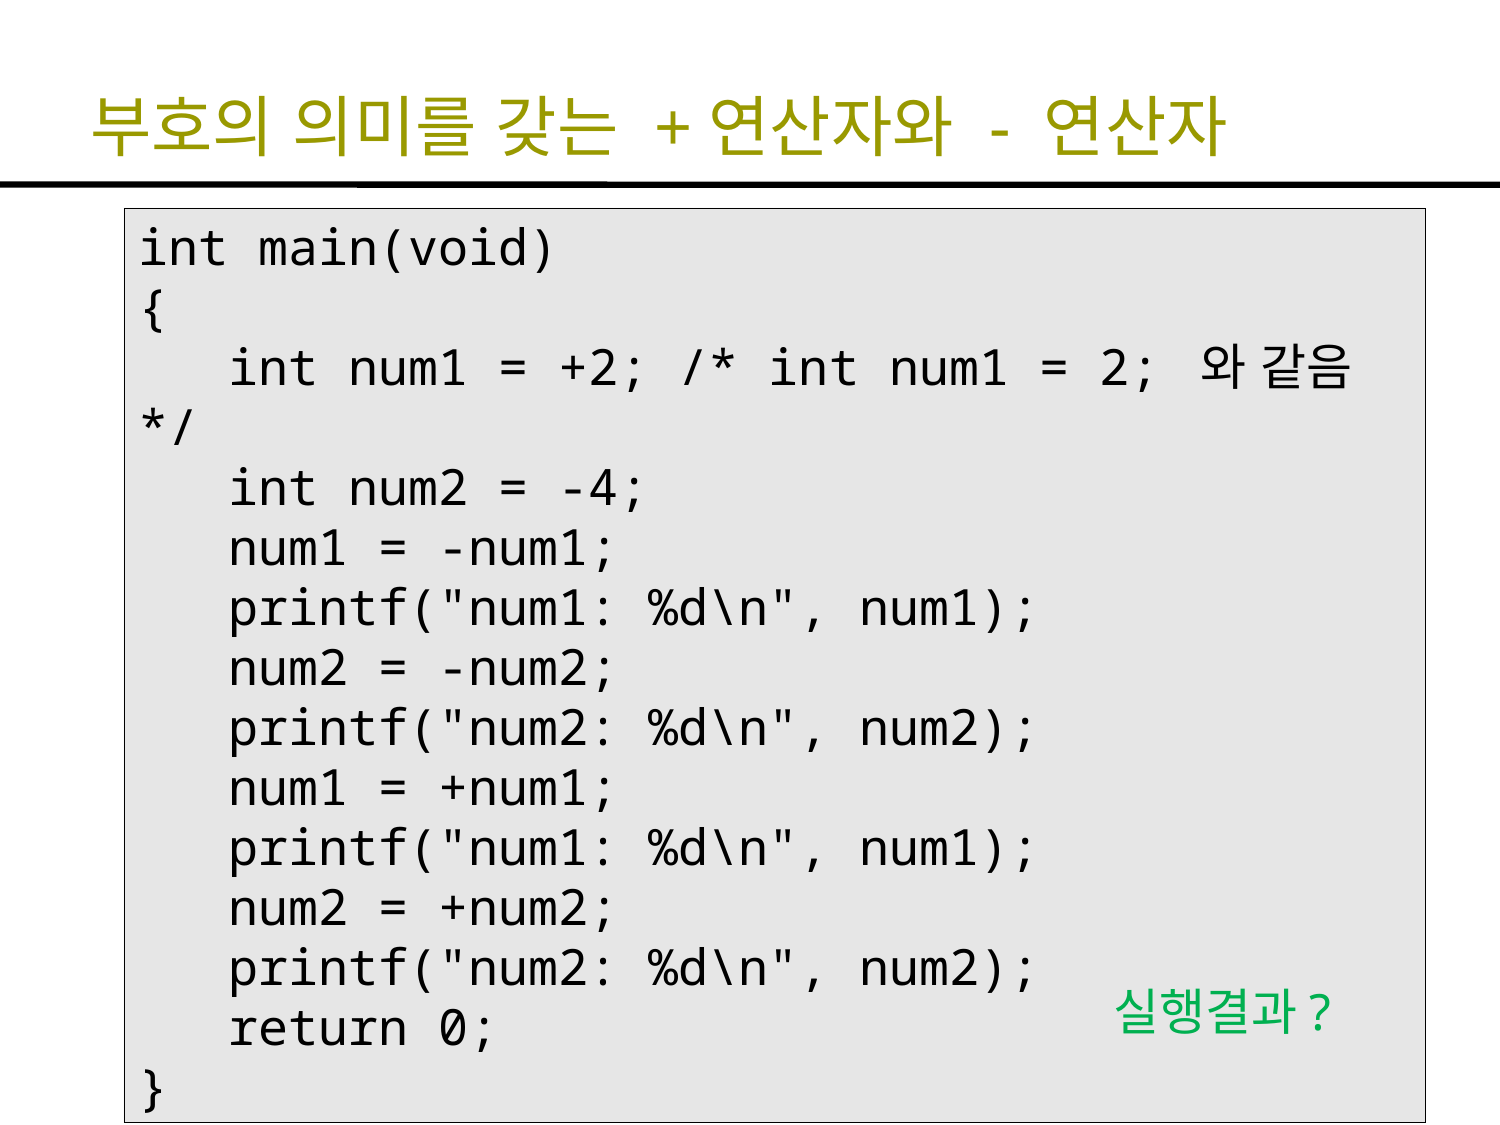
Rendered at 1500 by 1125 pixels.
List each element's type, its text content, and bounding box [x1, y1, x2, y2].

text_box int main(void) { int num1 = +2; /* int num1 = 2; 와 같음 */ int num2 = -4; num1 = -num1; printf("num1: %d\n", num1); num2 = -num2; printf("num2: %d\n", num2); num1 = +num1; printf("num1: %d\n", num1); num2 = +num2; printf("num2: %d\n", num2); return 0; } [123, 207, 1425, 1123]
title 부호의 의미를 갖는 +연산자와 - 연산자 [75, 45, 1425, 173]
text_box 실행결과? [1090, 974, 1354, 1048]
